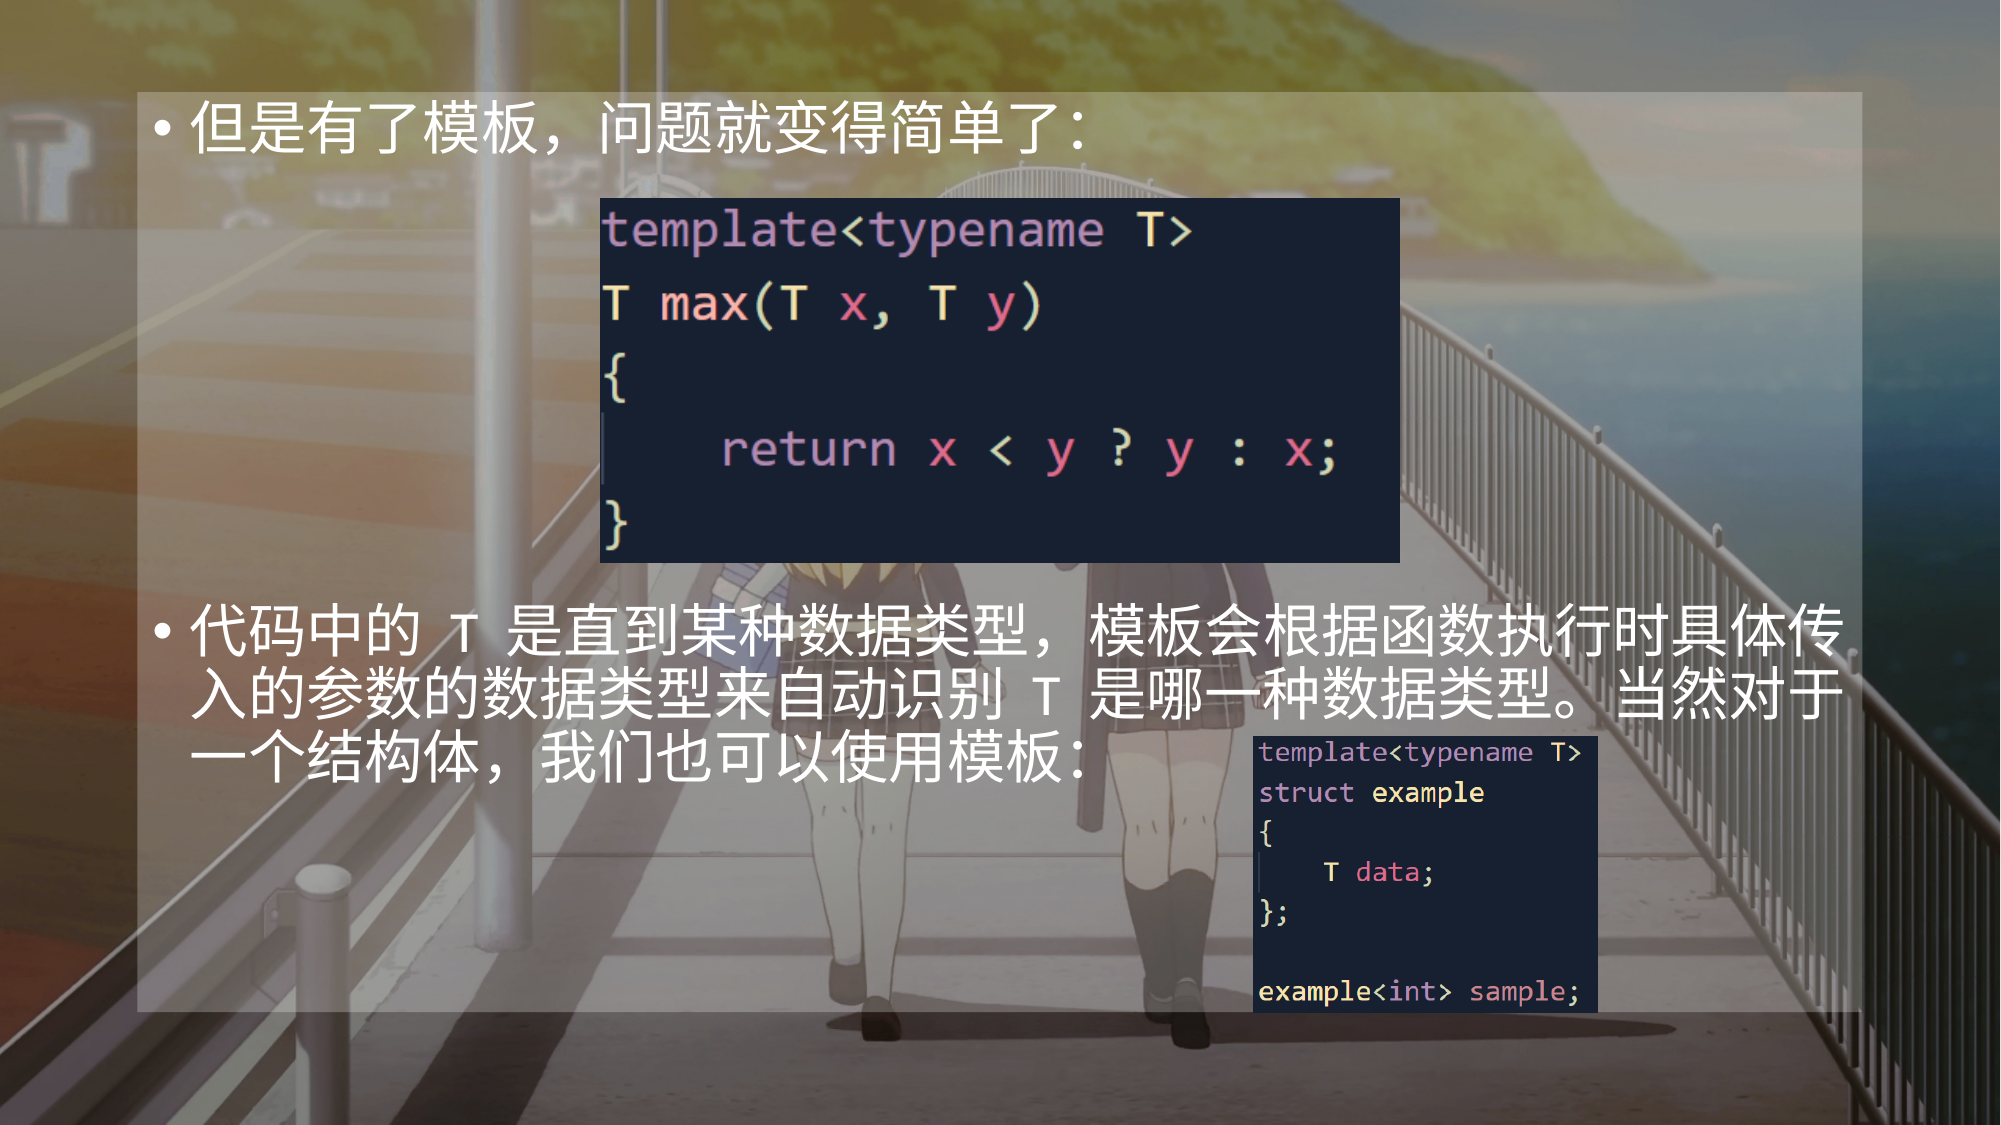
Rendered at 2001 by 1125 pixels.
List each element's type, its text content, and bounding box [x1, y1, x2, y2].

picture [0, 0, 2001, 1125]
list 但是有了模板，问题就变得简单了： 代码中的 T 是直到某种数据类型，模板会根据函数执行时具体传入的参数的数据类型来自动识别 T 是哪一种数据类型。当然对于一个结构体，我们也可以使用模板： [137, 92, 1863, 1013]
